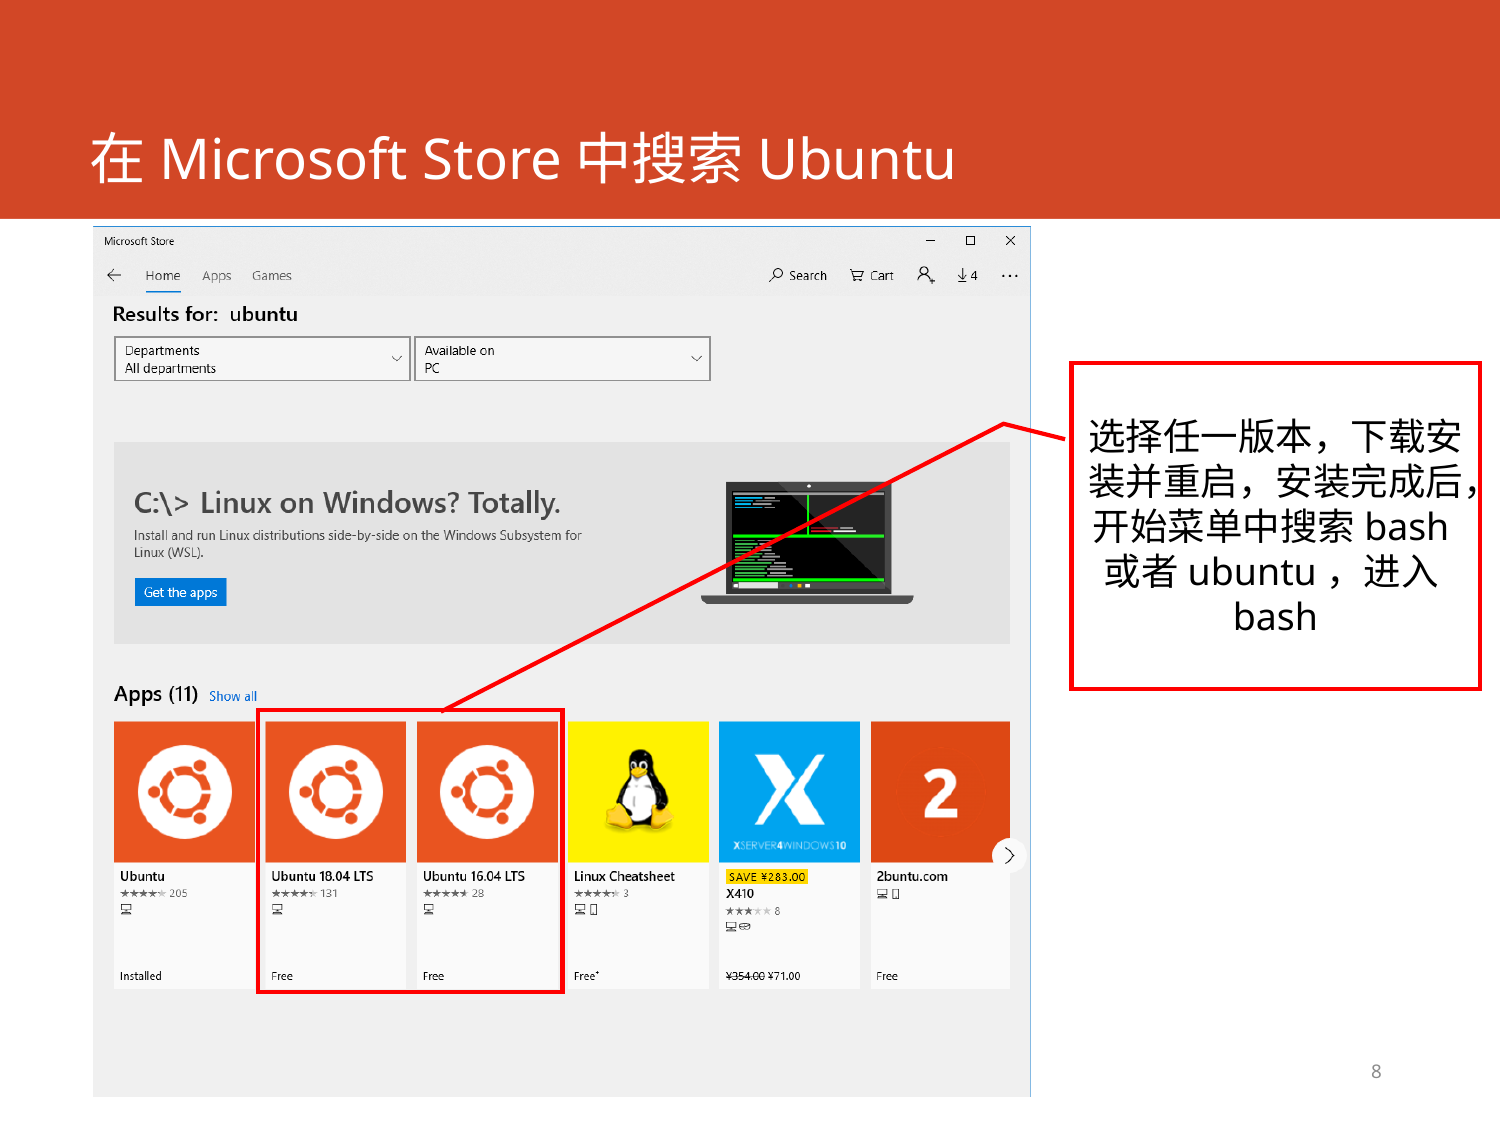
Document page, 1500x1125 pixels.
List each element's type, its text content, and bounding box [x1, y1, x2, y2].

title 在Microsoft Store中搜索Ubuntu [74, 0, 1397, 199]
slide_number 8 [993, 1042, 1397, 1103]
picture [92, 226, 1031, 1097]
text_box 选择任一版本，下载安装并重启，安装完成后，开始菜单中搜索bash或者ubuntu，进入bash [1071, 362, 1481, 690]
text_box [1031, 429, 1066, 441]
